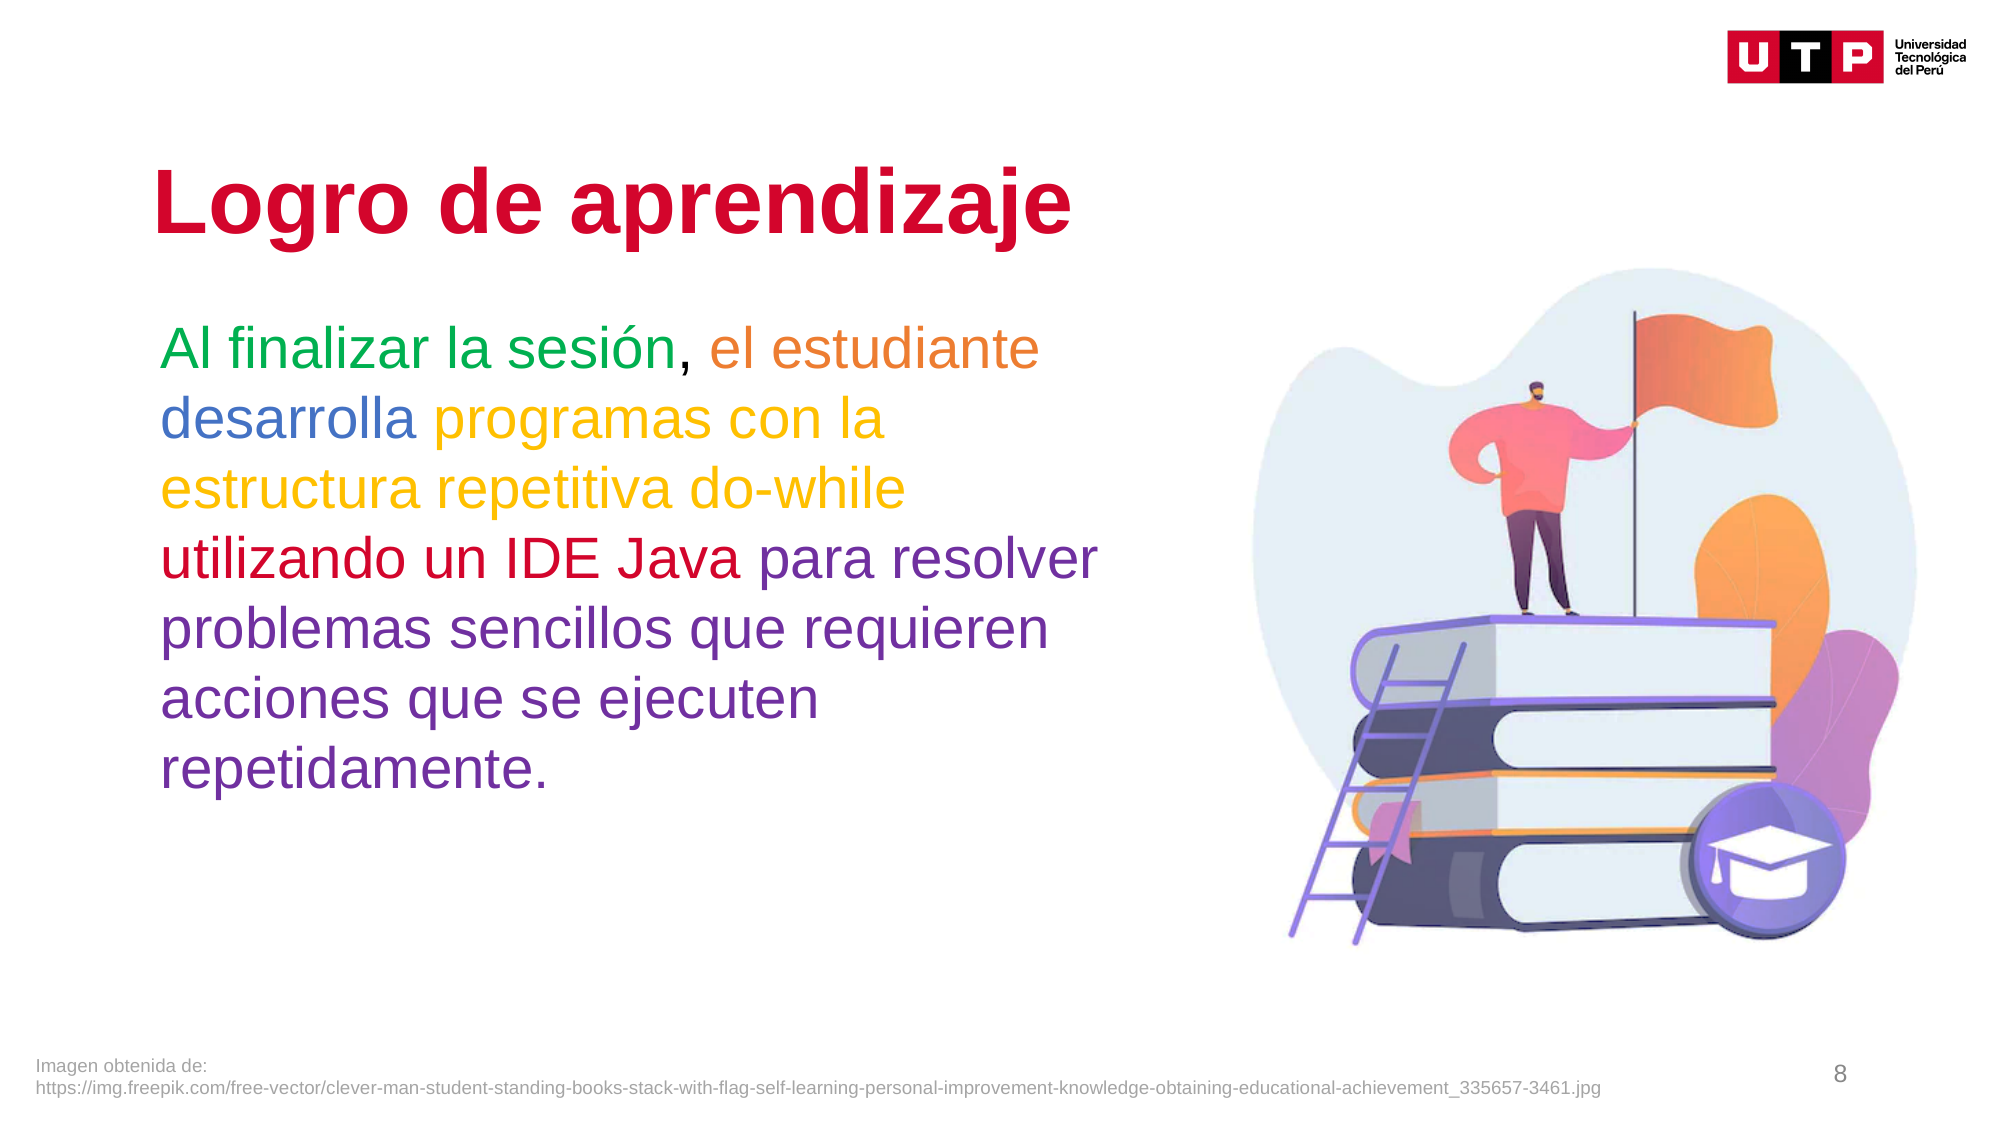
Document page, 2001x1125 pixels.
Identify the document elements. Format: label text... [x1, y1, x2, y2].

picture [1137, 171, 2000, 1034]
title Logro de aprendizaje [137, 139, 1863, 269]
list Al finalizar la sesión, el estudiante desarrolla programas con la estructura repetitiva do-while utilizando un IDE Java para resolver problemas sencillos que requieren acciones que se ejecuten repetidamente. [137, 302, 1132, 1021]
picture [1716, 22, 1973, 89]
slide_number 8 [1412, 1042, 1863, 1103]
text_box Imagen obtenida de: https://img.freepik.com/free-vector/clever-man-student-standing-books-stack-with-flag-self-learning-personal-improvement-knowledge-obtaining-educational-achievement_335657-3461.jpg [20, 1046, 1757, 1106]
